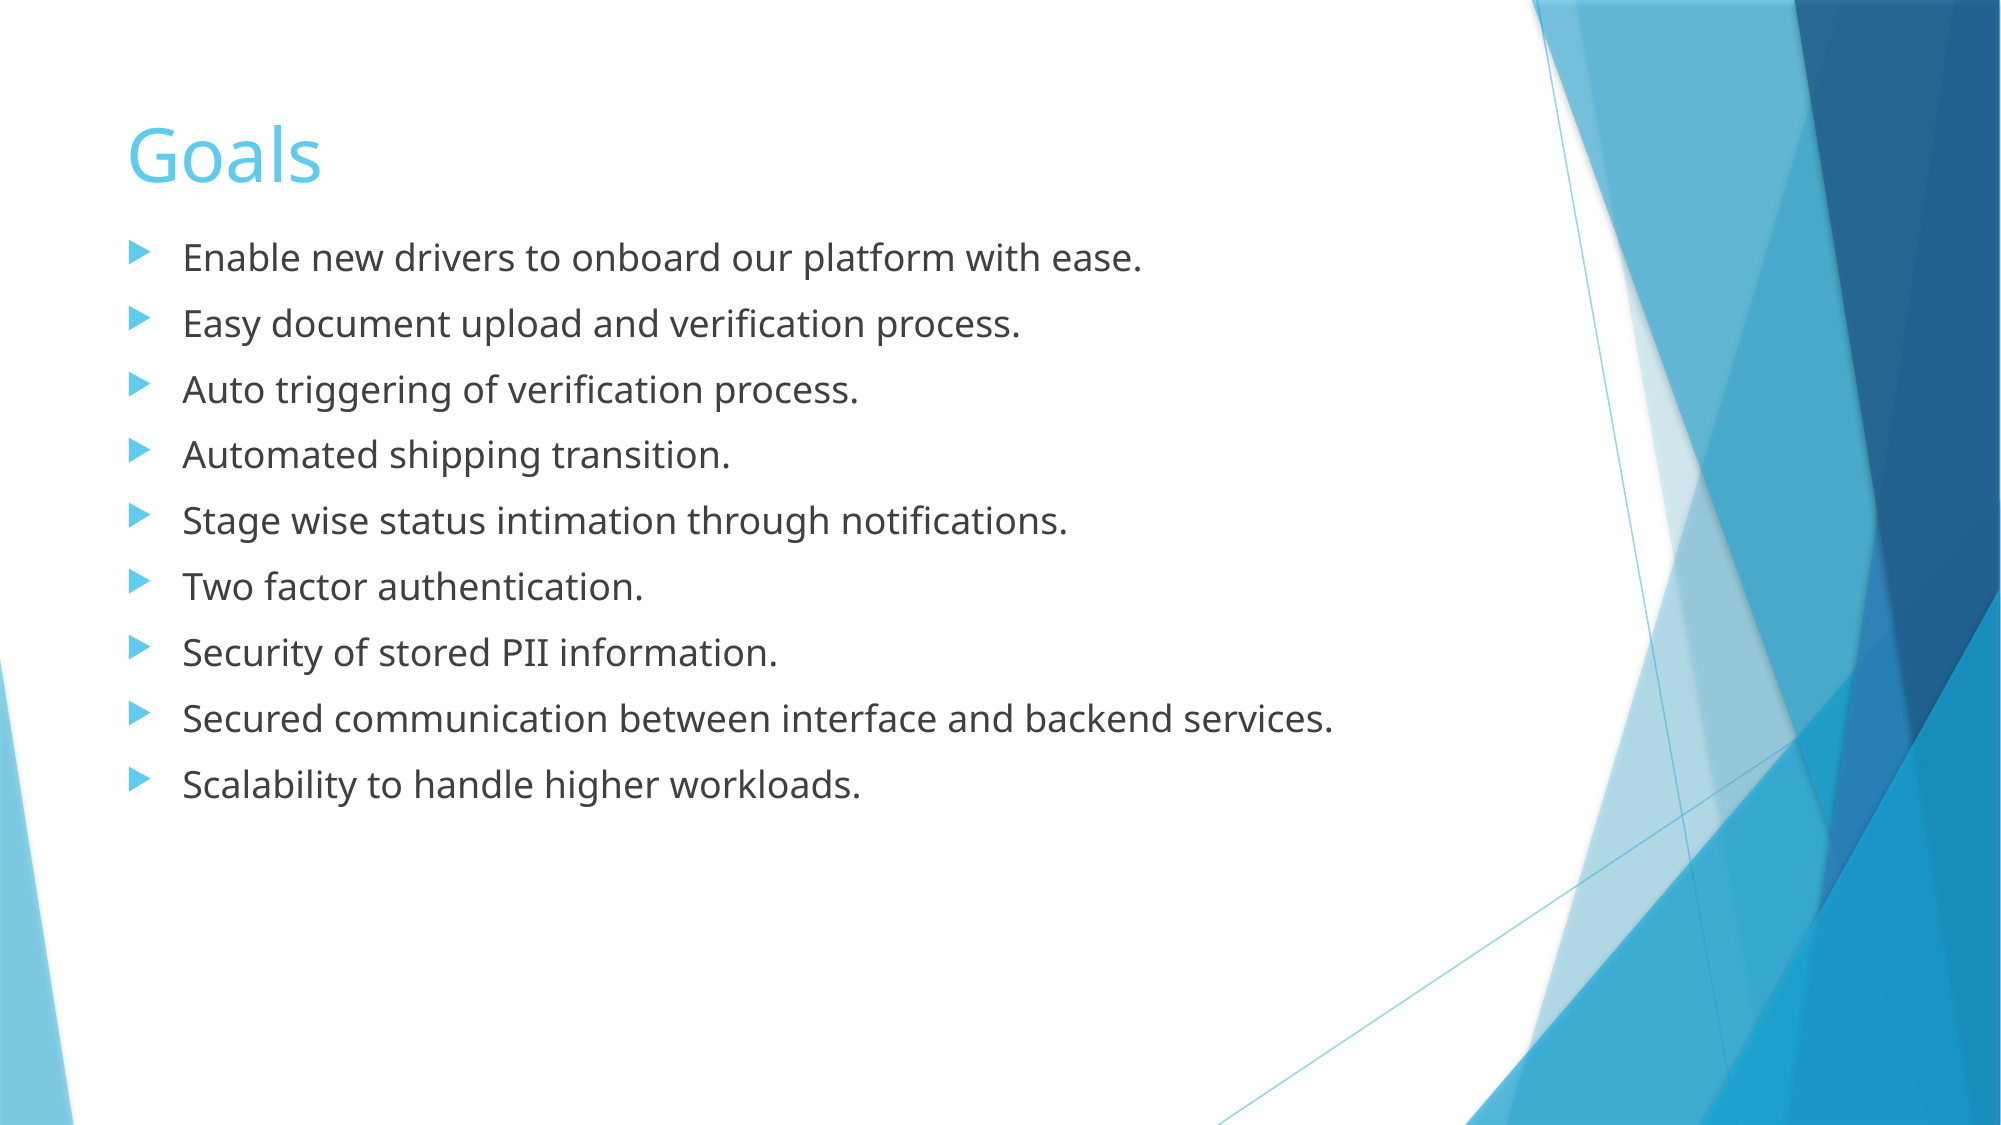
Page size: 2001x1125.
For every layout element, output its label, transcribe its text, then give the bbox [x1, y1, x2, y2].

title Goals [111, 99, 1522, 226]
list Enable new drivers to onboard our platform with ease. Easy document upload and verification process. Auto triggering of verification process. Automated shipping transition. Stage wise status intimation through notifications. Two factor authentication. Security of stored PII information. Secured communication between interface and backend services. Scalability to handle higher workloads. [111, 226, 1522, 991]
